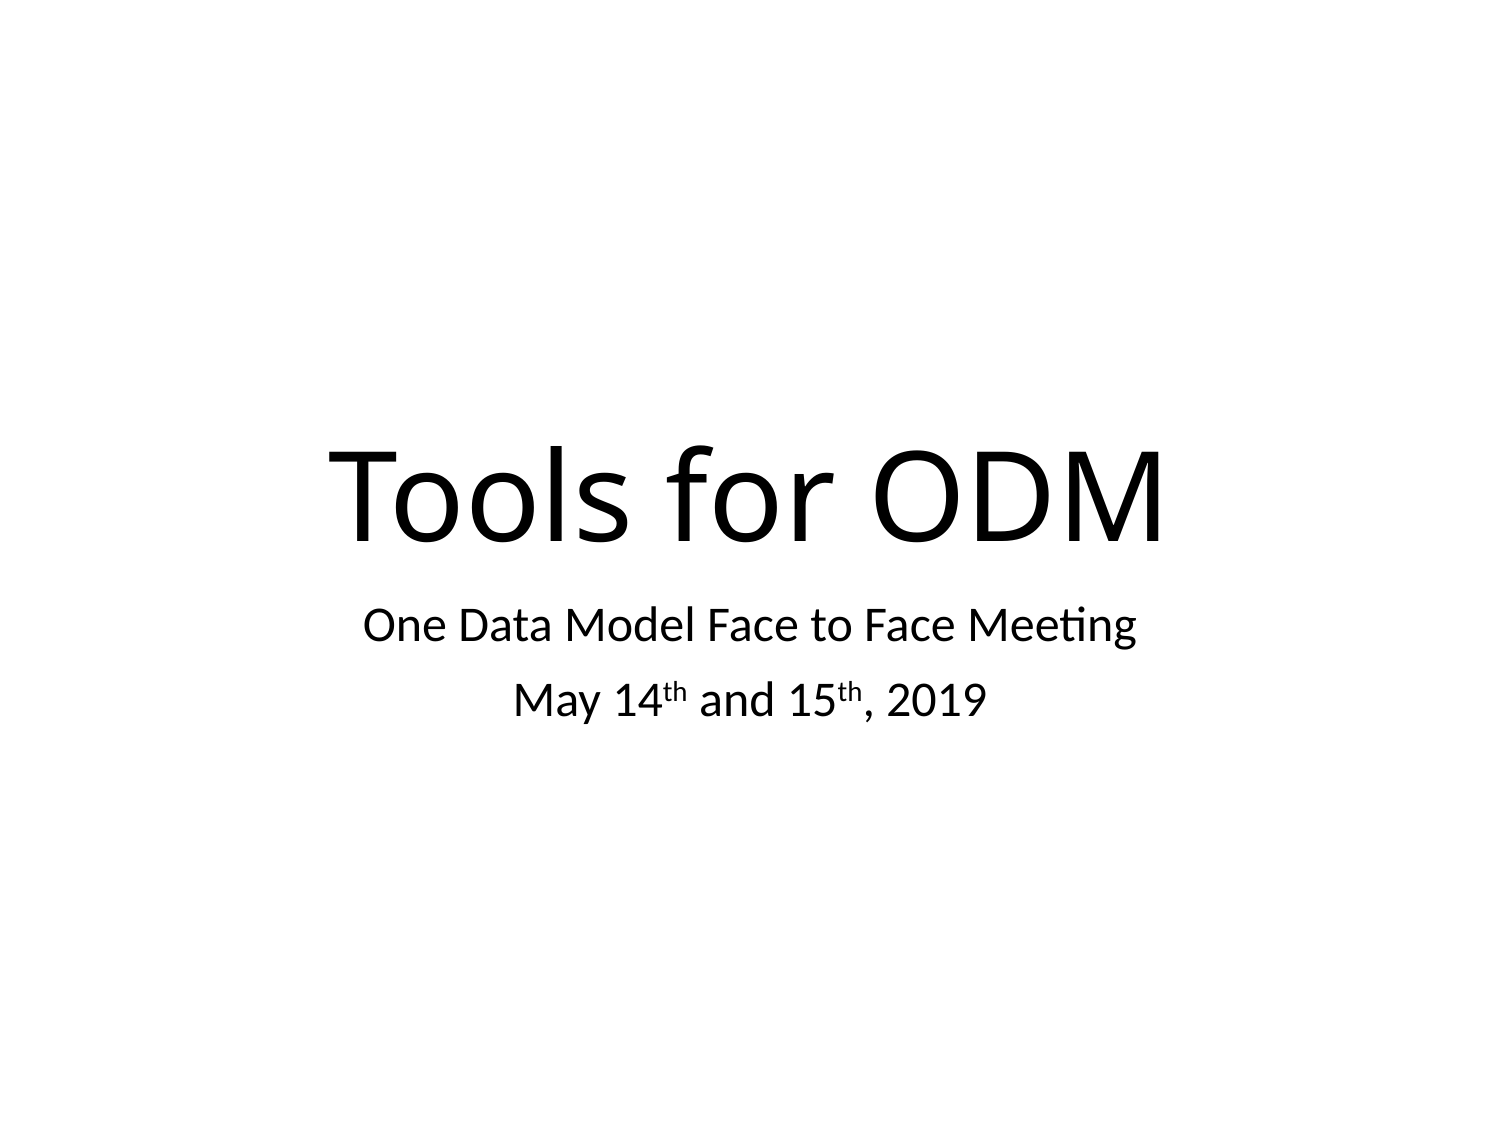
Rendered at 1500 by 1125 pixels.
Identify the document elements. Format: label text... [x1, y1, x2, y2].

subtitle One Data Model Face to Face Meeting May 14th and 15th, 2019 [187, 590, 1313, 863]
title Tools for ODM [112, 184, 1388, 576]
